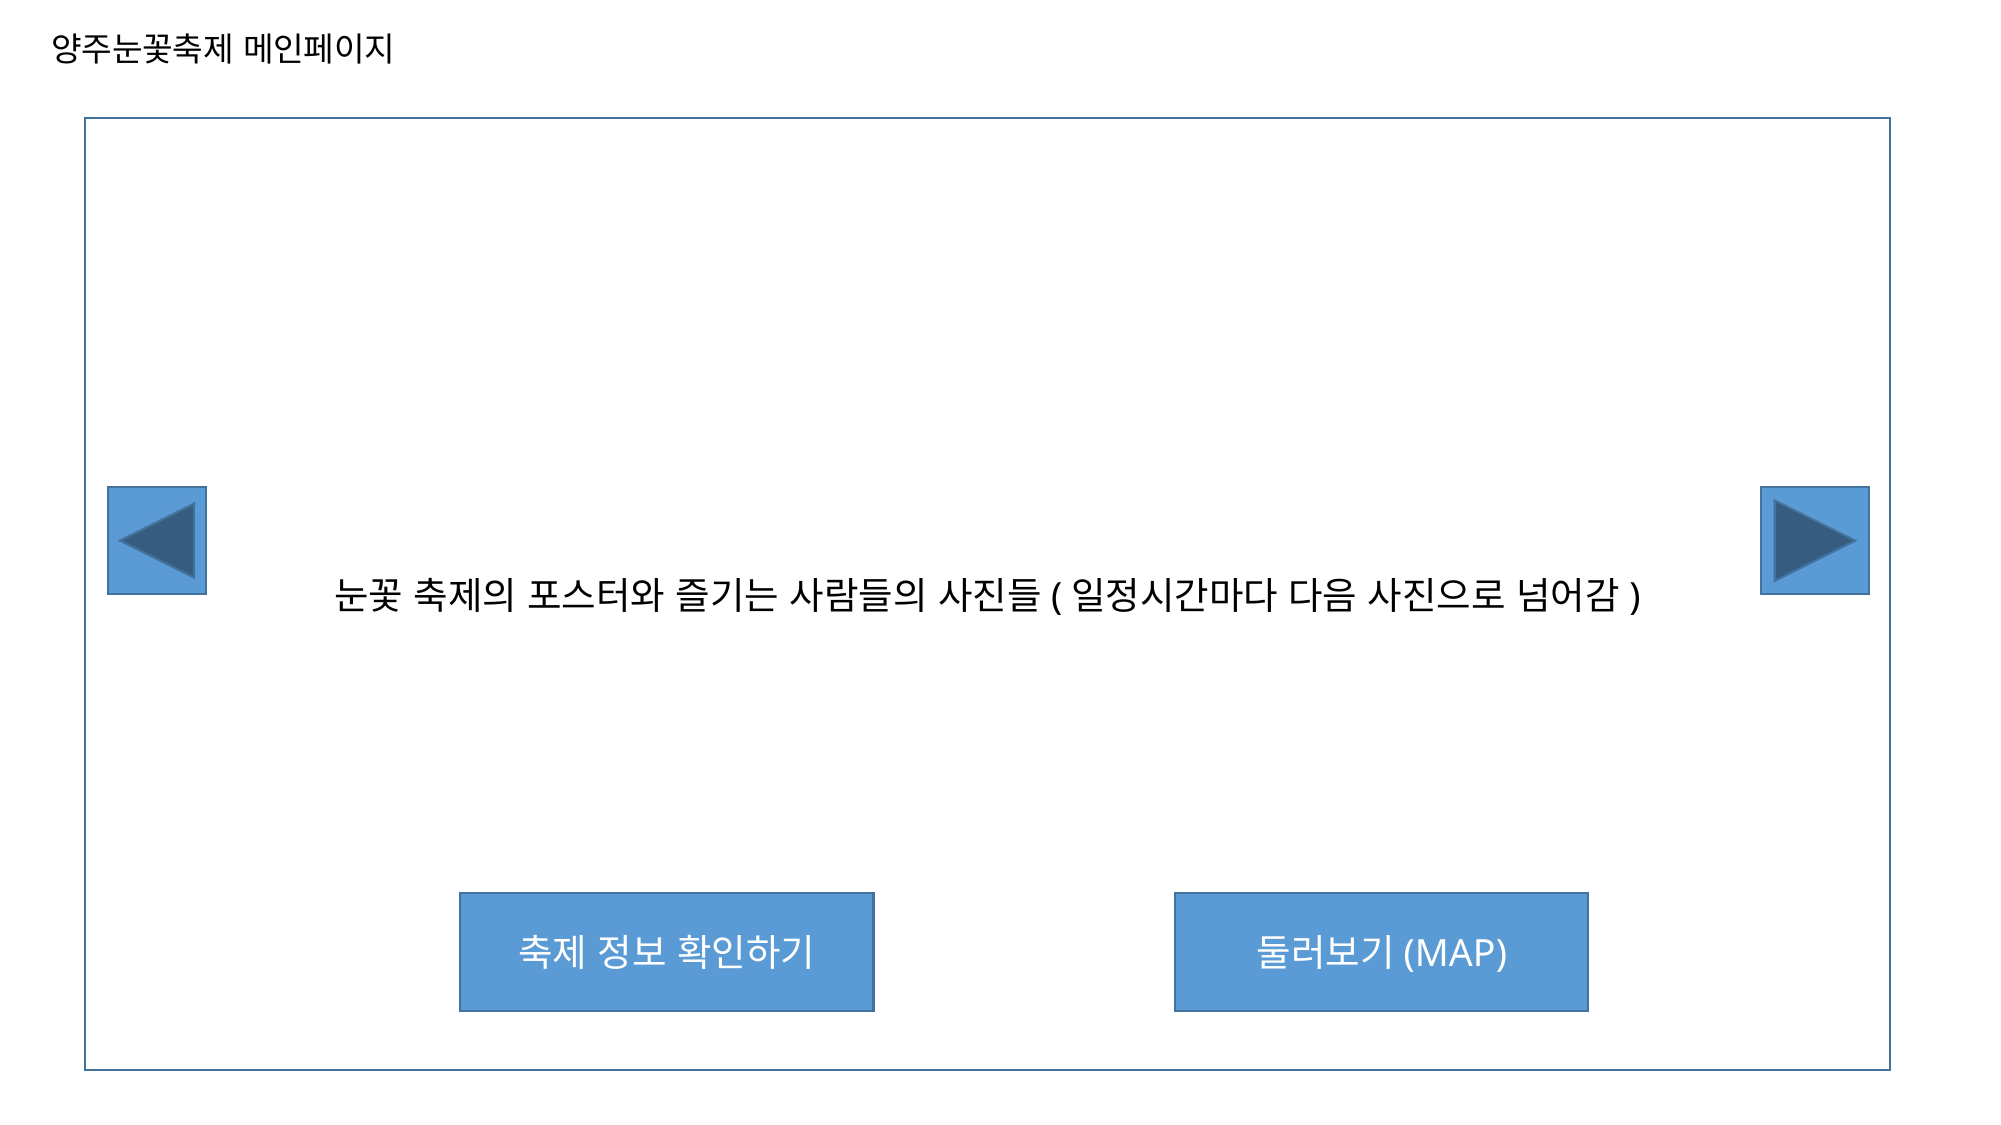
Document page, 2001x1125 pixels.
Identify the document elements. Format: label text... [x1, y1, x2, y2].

text_box [1760, 486, 1870, 595]
text_box [107, 486, 207, 595]
title 양주눈꽃축제 메인페이지 [0, 11, 447, 77]
text_box 축제 정보 확인하기 [459, 892, 875, 1012]
text_box 눈꽃 축제의 포스터와 즐기는 사람들의 사진들(일정시간마다 다음 사진으로 넘어감) [84, 117, 1891, 1071]
text_box 둘러보기(MAP) [1174, 892, 1589, 1012]
